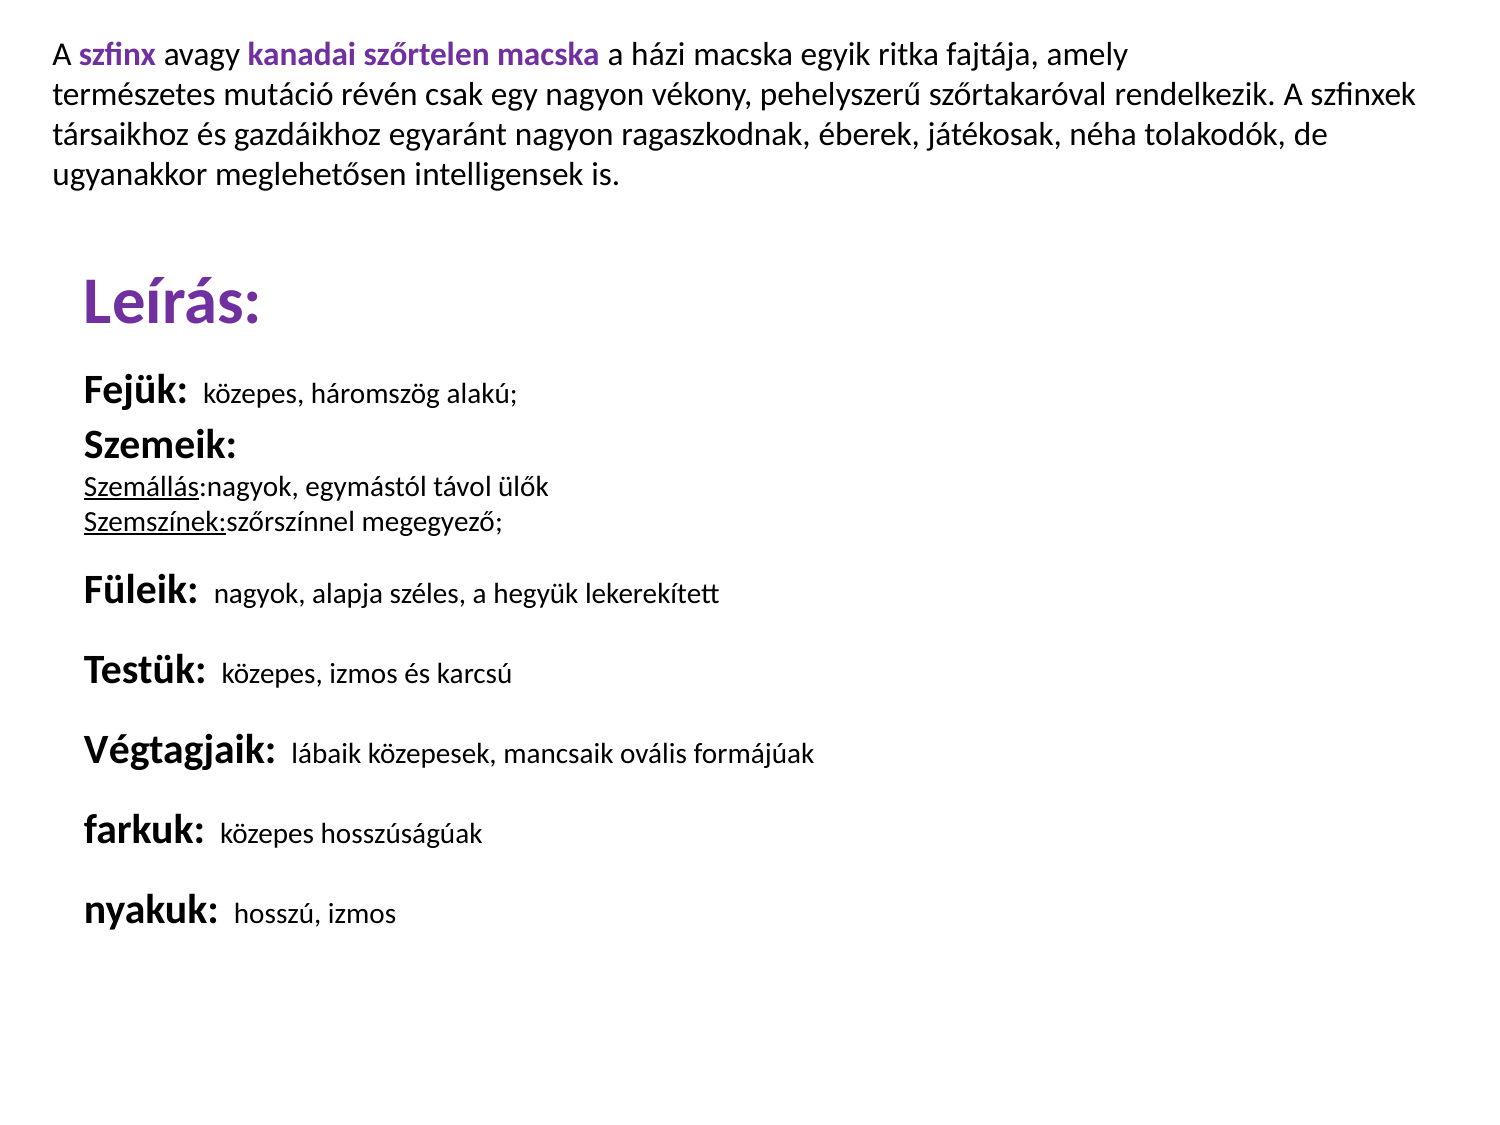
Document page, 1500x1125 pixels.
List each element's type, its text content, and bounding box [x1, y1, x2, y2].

text_box Leírás: Fejük: közepes, háromszög alakú; Szemeik: Szemállás:nagyok, egymástól távol ülők Szemszínek:szőrszínnel megegyező; Füleik: nagyok, alapja széles, a hegyük lekerekített Testük: közepes, izmos és karcsú Végtagjaik: lábaik közepesek, mancsaik ovális formájúak farkuk: közepes hosszúságúak nyakuk: hosszú, izmos [69, 434, 830, 1085]
text_box Leírás: Fejük: közepes, háromszög alakú; Szemeik: Szemállás:nagyok, egymástól távol ülők Szemszínek:szőrszínnel megegyező; Füleik: nagyok, alapja széles, a hegyük lekerekített Testük: közepes, izmos és karcsú Végtagjaik: lábaik közepesek, mancsaik ovális formájúak farkuk: közepes hosszúságúak nyakuk: hosszú, izmos [69, 249, 830, 337]
text_box [49, 337, 1400, 434]
text_box A szfinx avagy kanadai szőrtelen macska a házi macska egyik ritka fajtája, amely természetes mutáció révén csak egy nagyon vékony, pehelyszerű szőrtakaróval rendelkezik. A szfinxek társaikhoz és gazdáikhoz egyaránt nagyon ragaszkodnak, éberek, játékosak, néha tolakodók, de ugyanakkor meglehetősen intelligensek is. [37, 24, 1438, 200]
